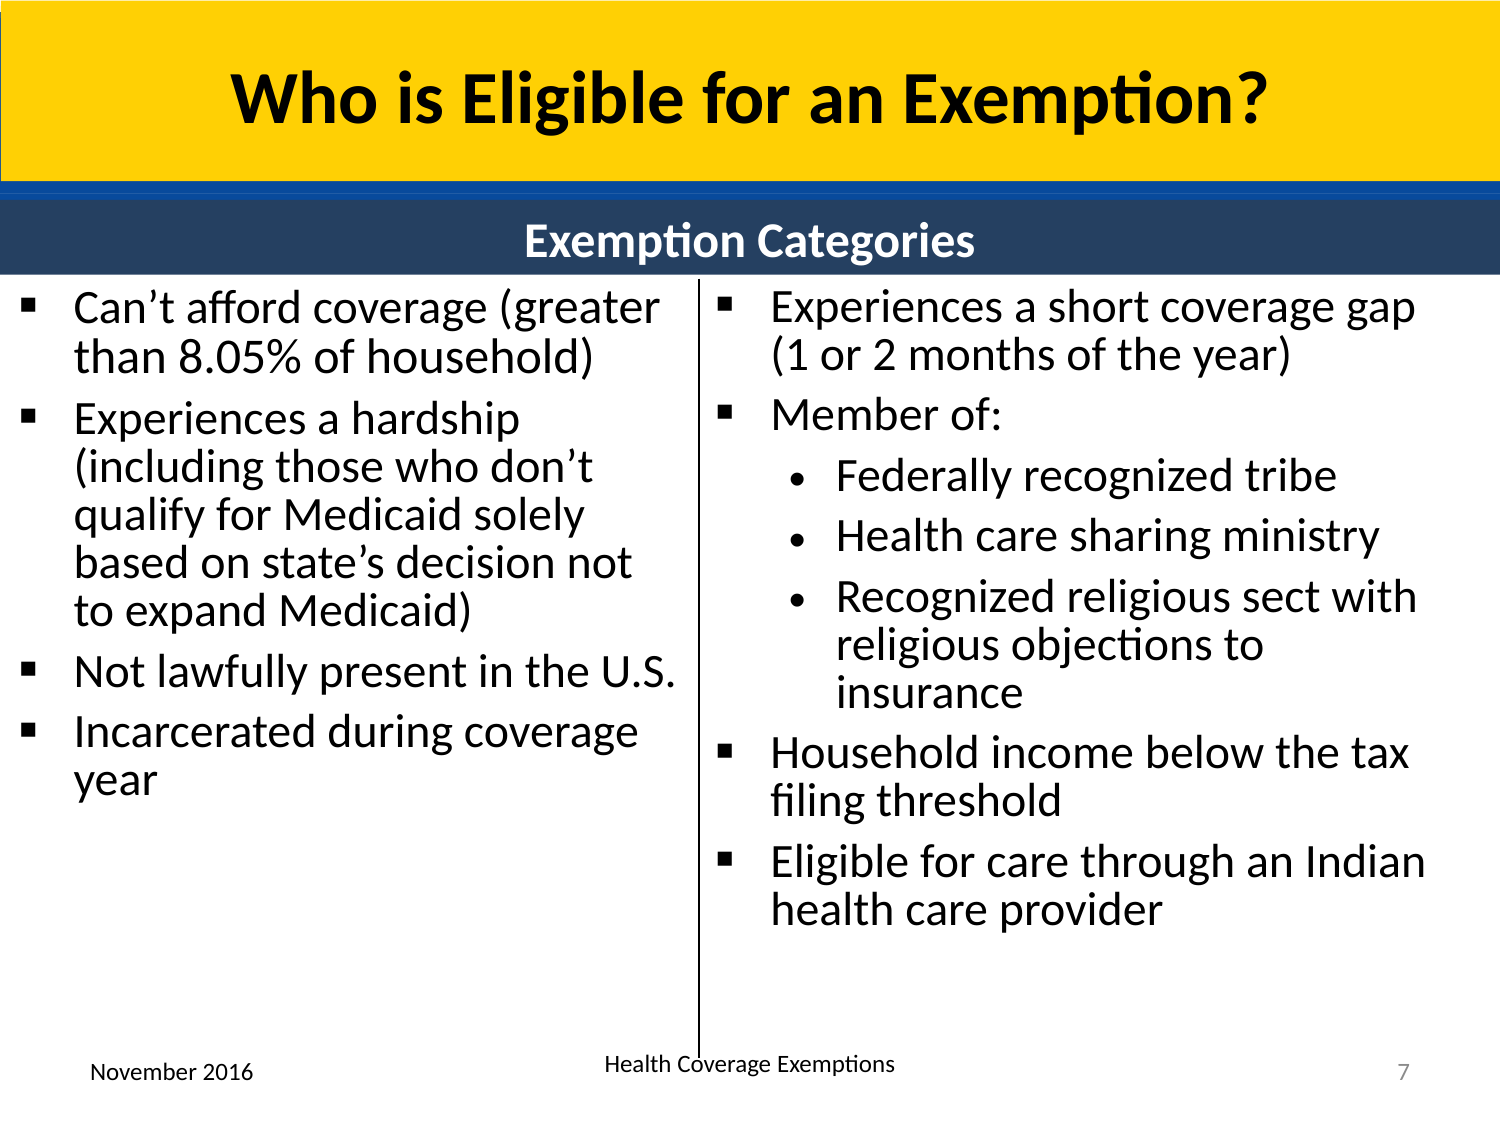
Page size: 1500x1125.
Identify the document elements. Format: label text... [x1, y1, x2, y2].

title Who is Eligible for an Exemption? [0, 5, 1500, 182]
slide_number 7 [1074, 1040, 1425, 1100]
table_header Can’t afford coverage (greater than 8.05% of household) Experiences a hardship (including those who don’t qualify for Medicaid solely based on state’s decision not to expand Medicaid) Not lawfully present in the U.S. Incarcerated during coverage year [2, 279, 698, 1058]
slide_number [75, 1040, 425, 1100]
table_header Experiences a short coverage gap (1 or 2 months of the year) Member of: Federally recognized tribe Health care sharing ministry Recognized religious sect with religious objections to insurance Household income below the tax filing threshold Eligible for care through an Indian health care provider [700, 279, 1462, 1058]
text_box Exemption Categories [0, 199, 1500, 275]
footer Health Coverage Exemptions [425, 1040, 1074, 1100]
